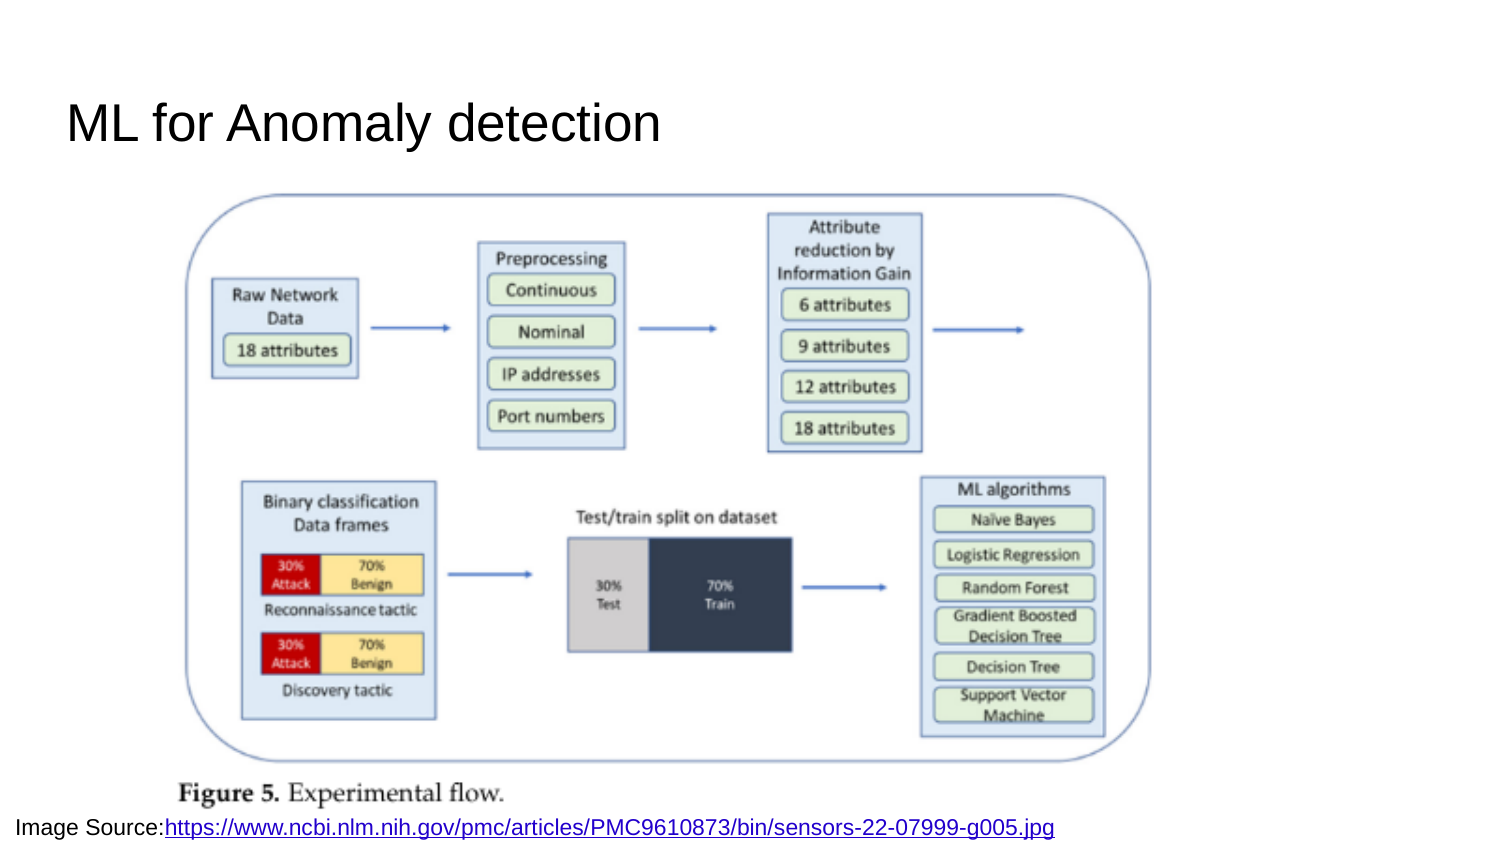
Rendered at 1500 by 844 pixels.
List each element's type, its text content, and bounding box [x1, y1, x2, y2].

text_box Image Source:https://www.ncbi.nlm.nih.gov/pmc/articles/PMC9610873/bin/sensors-22-07999-g005.jpg [0, 799, 1326, 844]
title ML for Anomaly detection [51, 72, 1449, 167]
picture [162, 179, 1192, 826]
